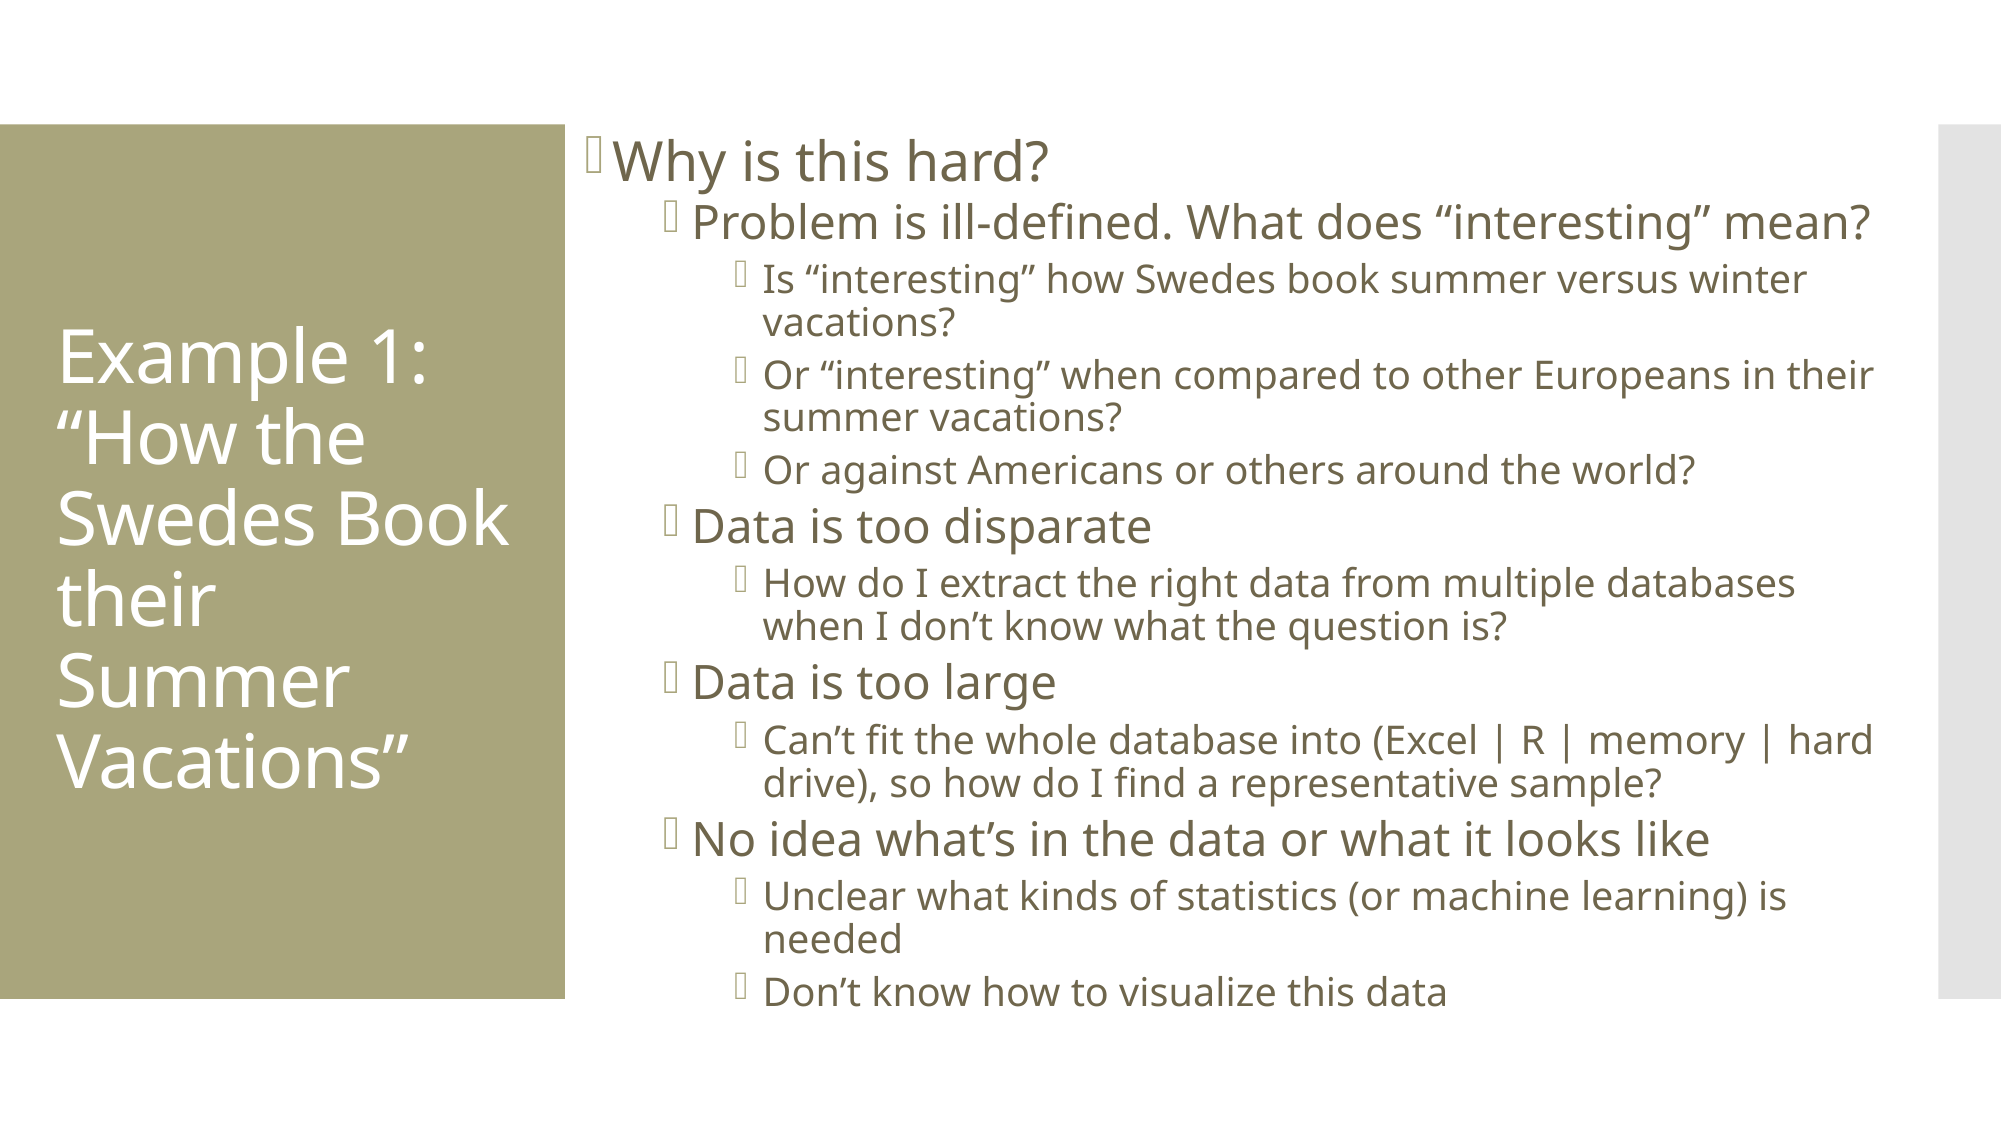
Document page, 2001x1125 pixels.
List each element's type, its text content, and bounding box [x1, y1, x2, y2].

title Example 1: “How the Swedes Book their Summer Vacations” [41, 184, 525, 940]
list Why is this hard? Problem is ill-defined. What does “interesting” mean? Is “interesting” how Swedes book summer versus winter vacations? Or “interesting” when compared to other Europeans in their summer vacations? Or against Americans or others around the world? Data is too disparate How do I extract the right data from multiple databases when I don’t know what the question is? Data is too large Can’t fit the whole database into (Excel | R | memory | hard drive), so how do I find a representative sample? No idea what’s in the data or what it looks like Unclear what kinds of statistics (or machine learning) is needed Don’t know how to visualize this data [569, 126, 1900, 1038]
